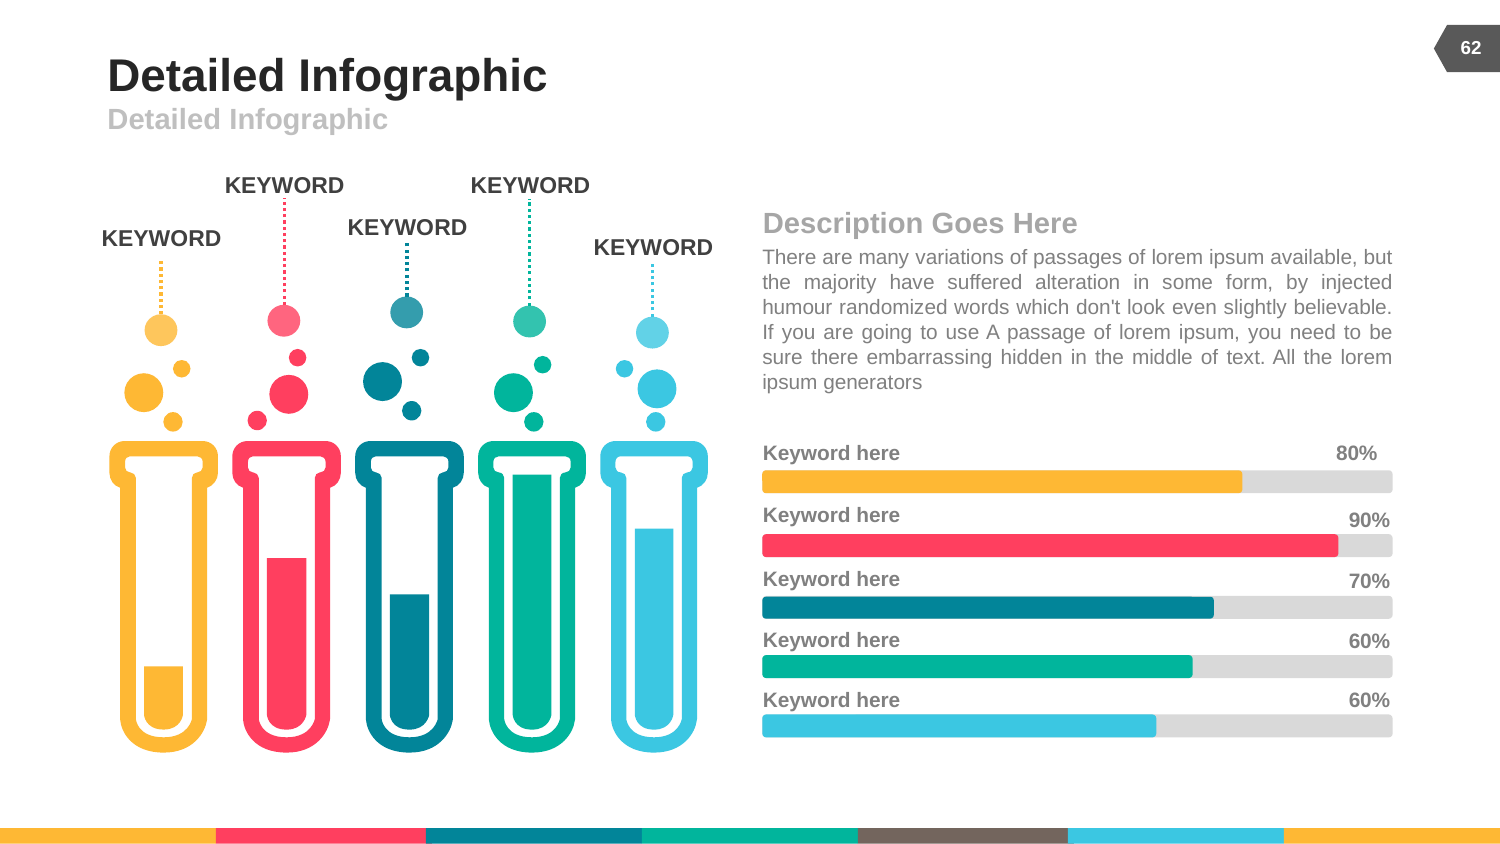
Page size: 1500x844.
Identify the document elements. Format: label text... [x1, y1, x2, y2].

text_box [762, 439, 1393, 494]
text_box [362, 348, 430, 421]
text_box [354, 440, 464, 753]
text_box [762, 626, 1393, 679]
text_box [232, 440, 342, 753]
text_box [124, 359, 191, 432]
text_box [109, 440, 219, 753]
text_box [762, 685, 1393, 738]
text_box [600, 440, 709, 753]
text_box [477, 440, 587, 753]
list Detailed Infographic [107, 101, 783, 135]
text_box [100, 223, 223, 347]
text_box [762, 564, 1393, 619]
slide_number 62 [1439, 24, 1500, 70]
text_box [247, 348, 309, 431]
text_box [493, 355, 552, 432]
title Detailed Infographic [107, 43, 1033, 102]
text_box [469, 170, 592, 338]
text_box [346, 212, 469, 329]
text_box Description Goes Here [762, 204, 1079, 240]
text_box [762, 500, 1393, 558]
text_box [615, 359, 677, 432]
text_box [592, 232, 715, 349]
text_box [223, 169, 346, 338]
text_box There are many variations of passages of lorem ipsum available, but the majority have suffered alteration in some form, by injected humour randomized words which don't look even slightly believable. If you are going to use A passage of lorem ipsum, you need to be sure there embarrassing hidden in the middle of text. All the lorem ipsum generators [762, 243, 1393, 394]
